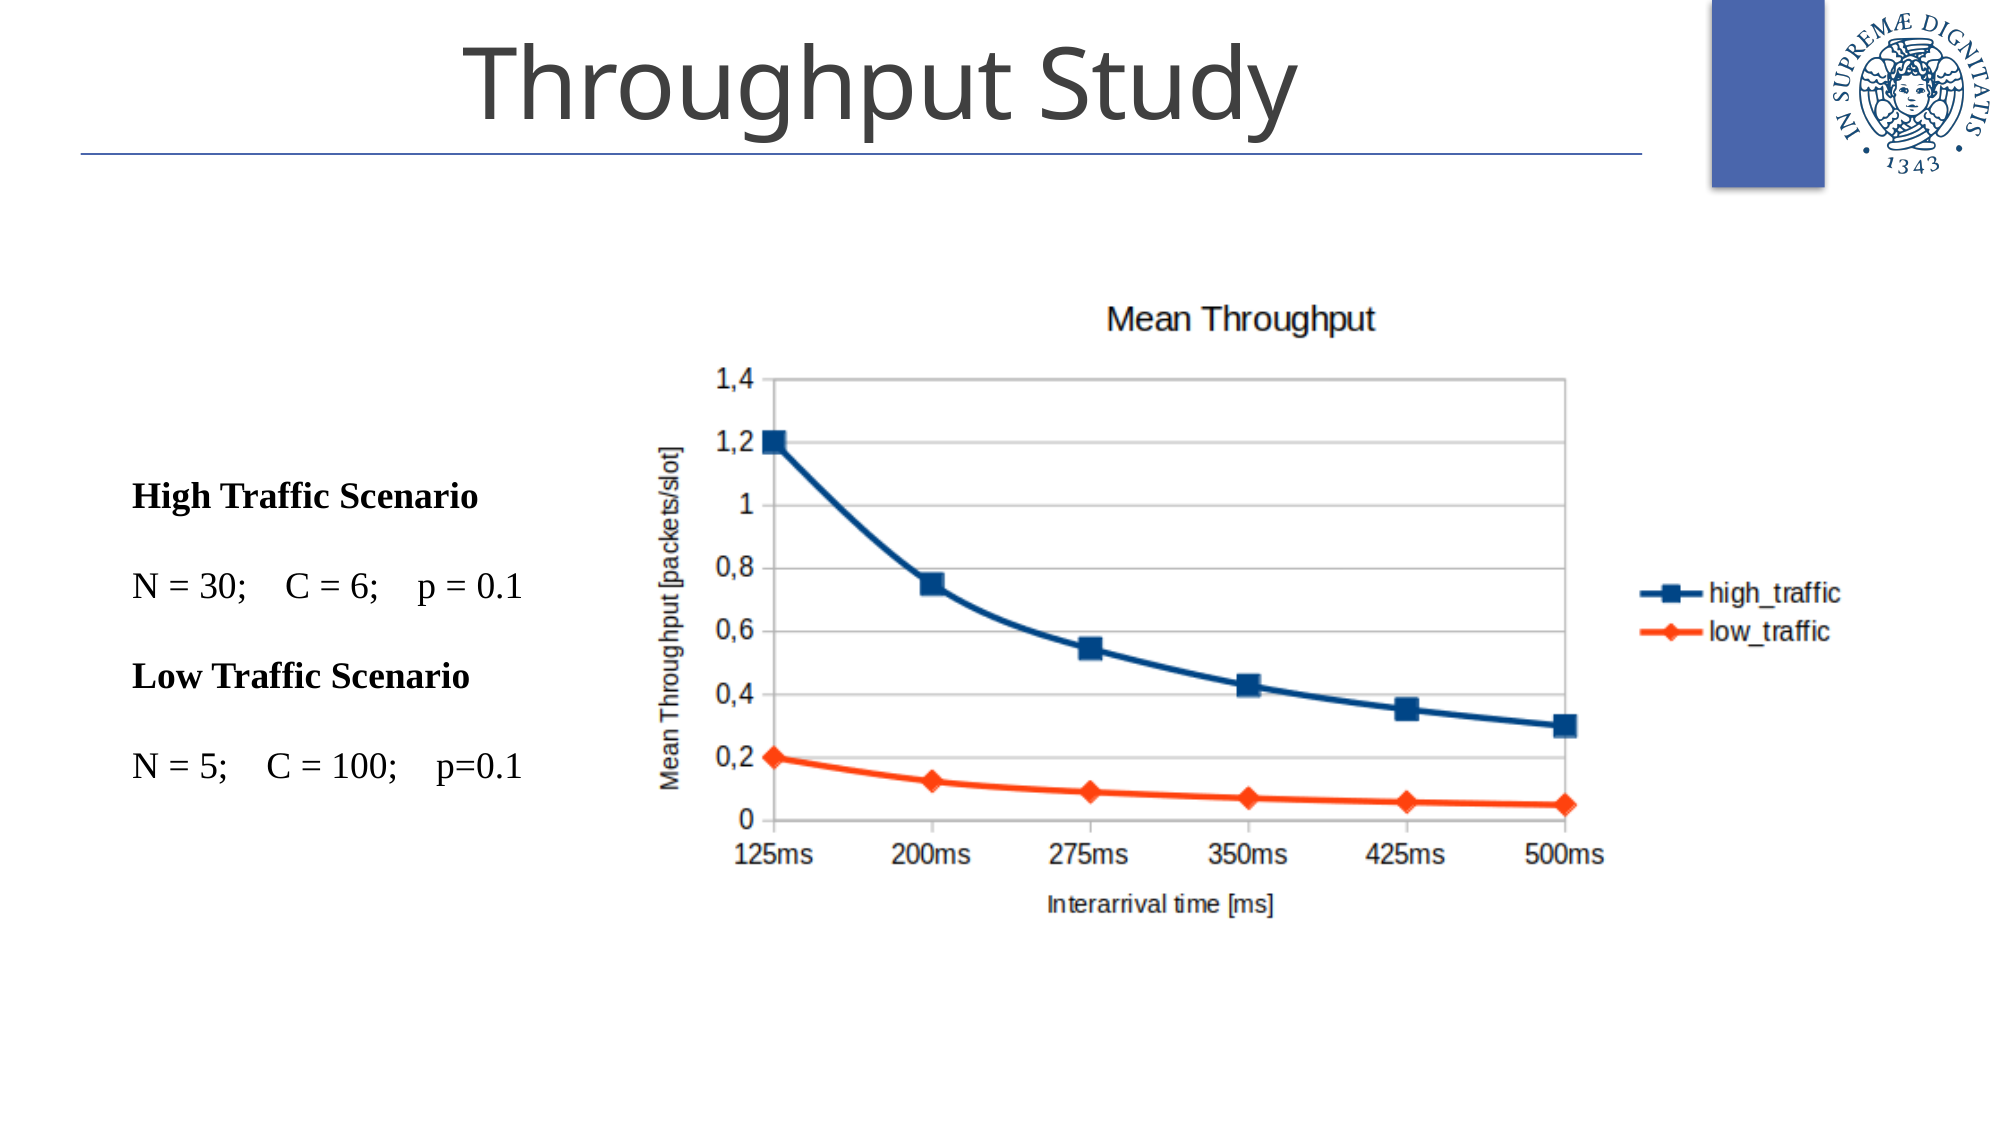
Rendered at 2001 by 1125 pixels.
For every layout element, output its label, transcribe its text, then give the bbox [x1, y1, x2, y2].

text_box High Traffic Scenario N = 30; C = 6; p = 0.1 Low Traffic Scenario N = 5; C = 100; p=0.1 [117, 418, 617, 793]
picture [623, 279, 1851, 934]
text_box Throughput Study [24, 30, 1738, 157]
picture [1832, 13, 1990, 174]
